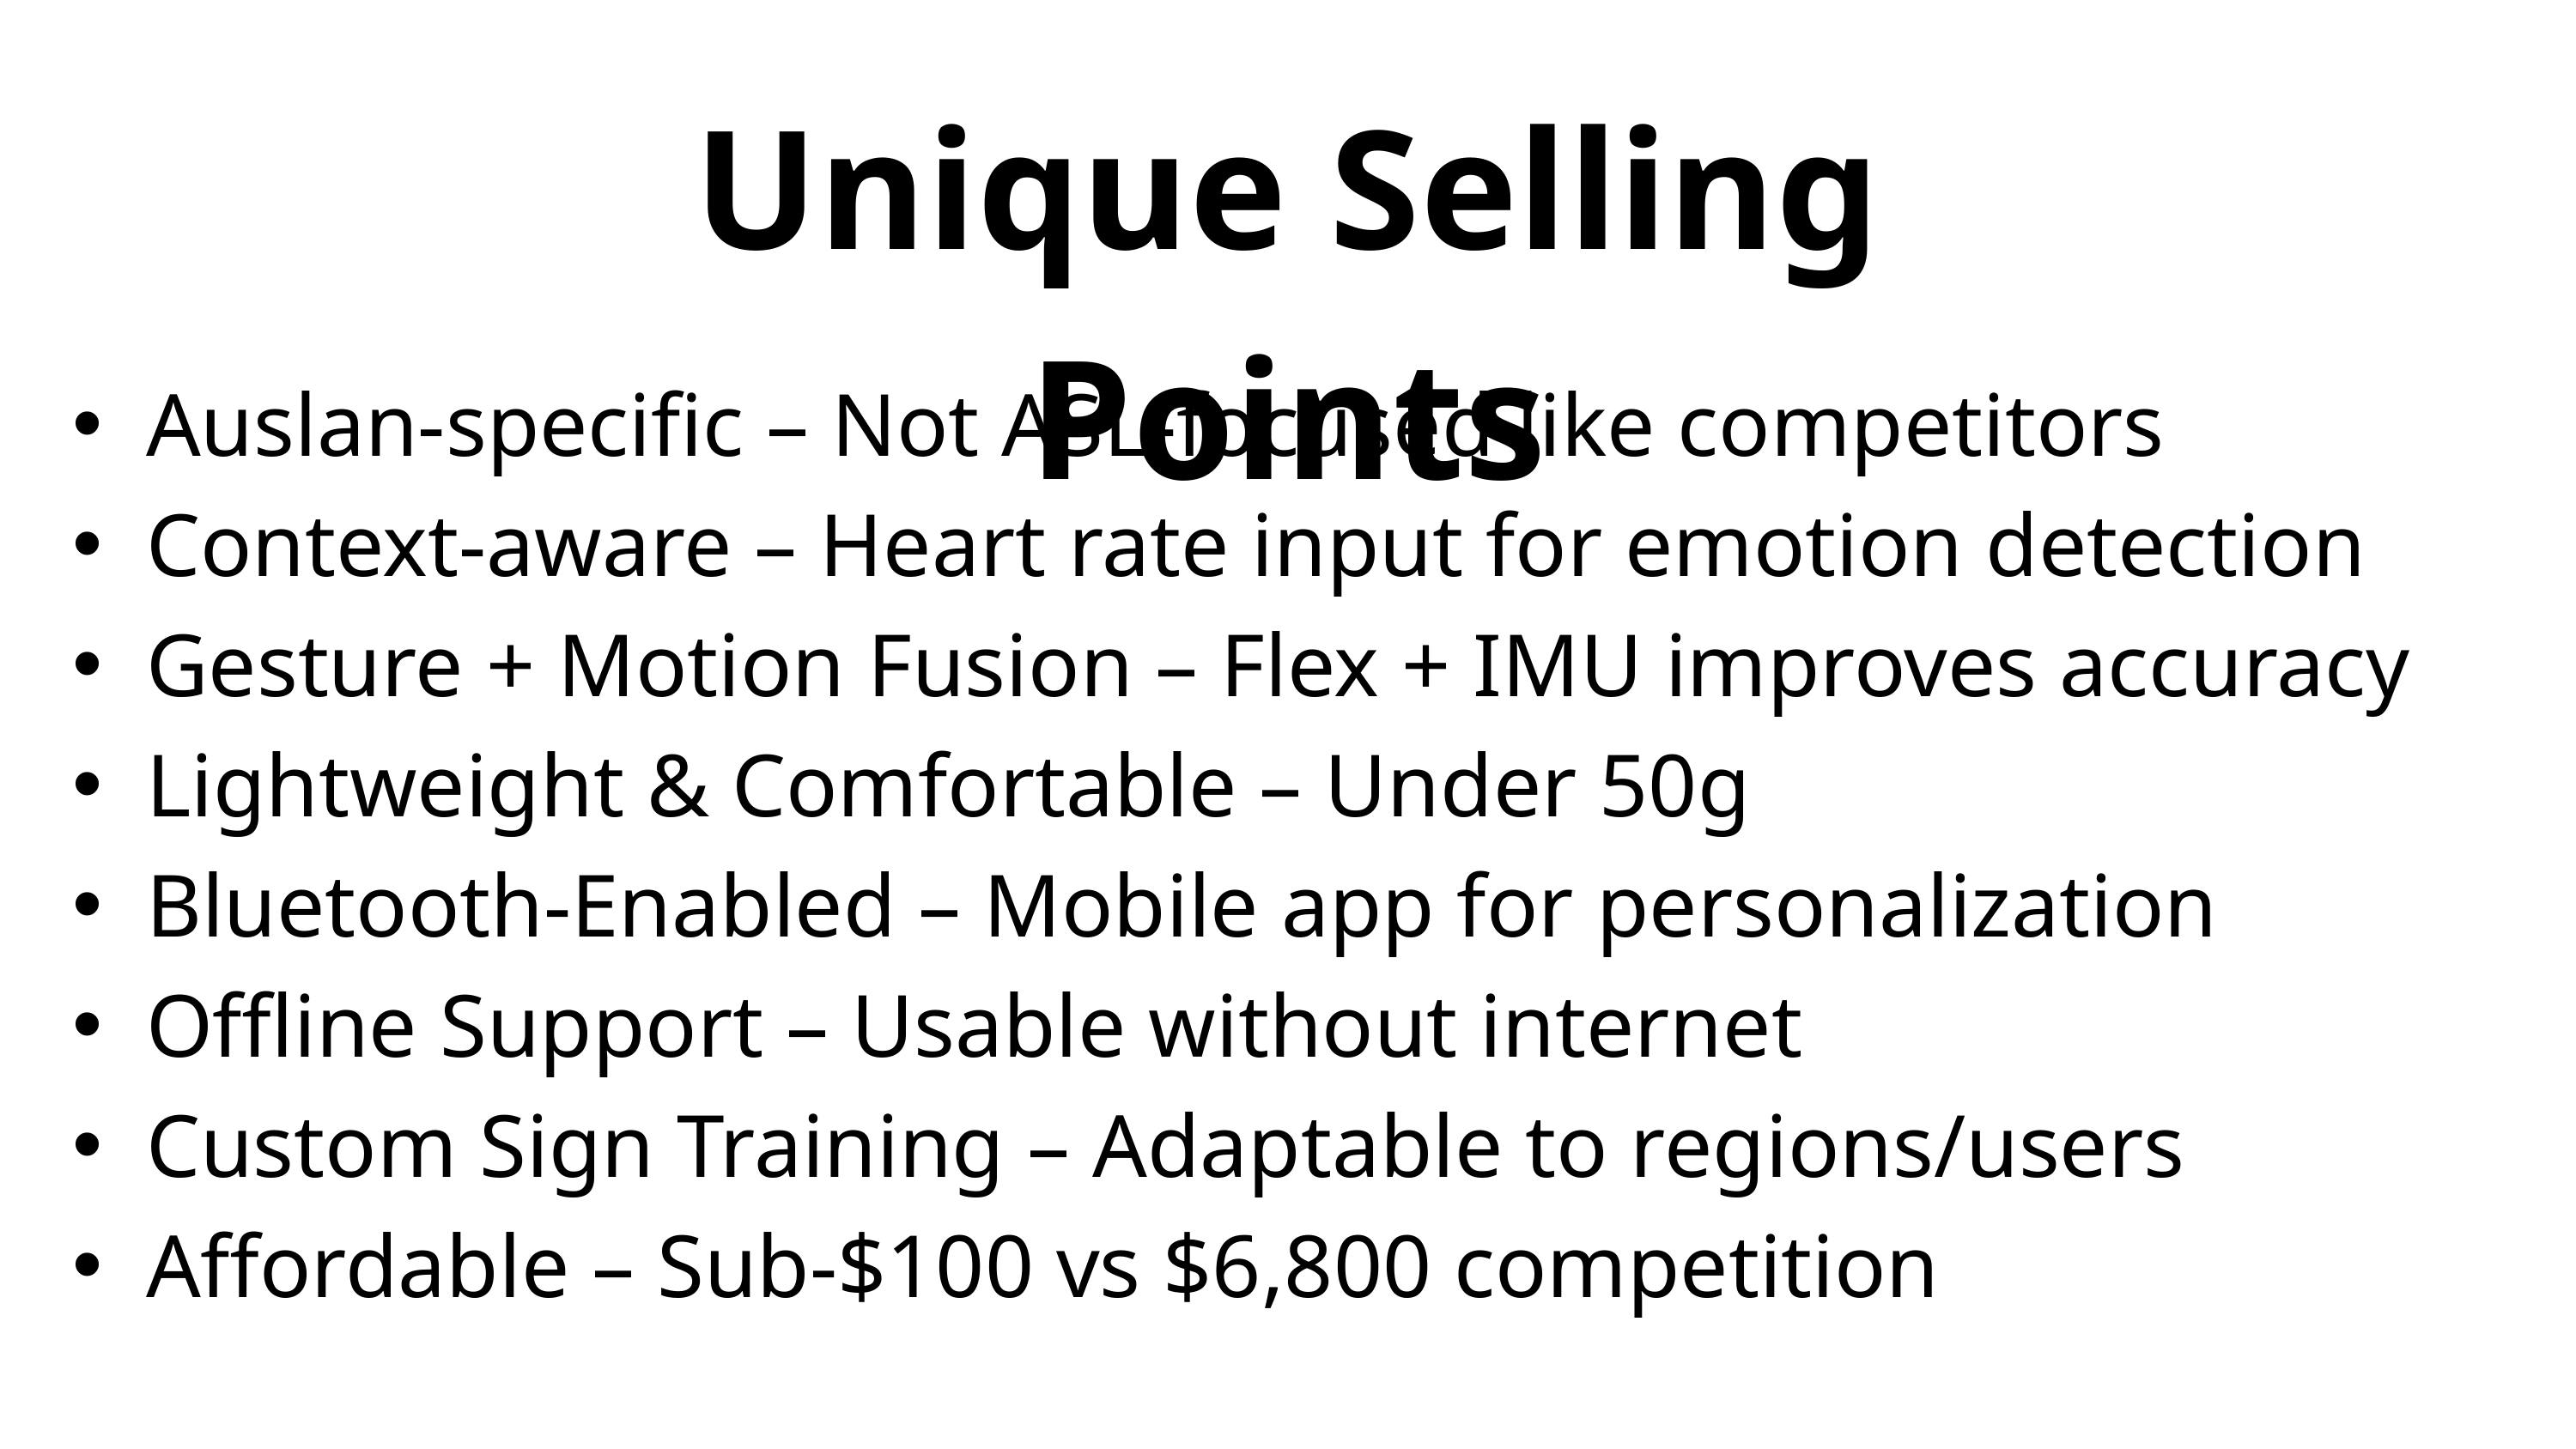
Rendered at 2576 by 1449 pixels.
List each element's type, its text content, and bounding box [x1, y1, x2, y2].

text_box Unique Selling Points [433, 52, 2143, 353]
text_box Auslan-specific – Not ASL-focused like competitors Context-aware – Heart rate input for emotion detection Gesture + Motion Fusion – Flex + IMU improves accuracy Lightweight & Comfortable – Under 50g Bluetooth-Enabled – Mobile app for personalization Offline Support – Usable without internet Custom Sign Training – Adaptable to regions/users Affordable – Sub-$100 vs $6,800 competition [0, 353, 2460, 1435]
